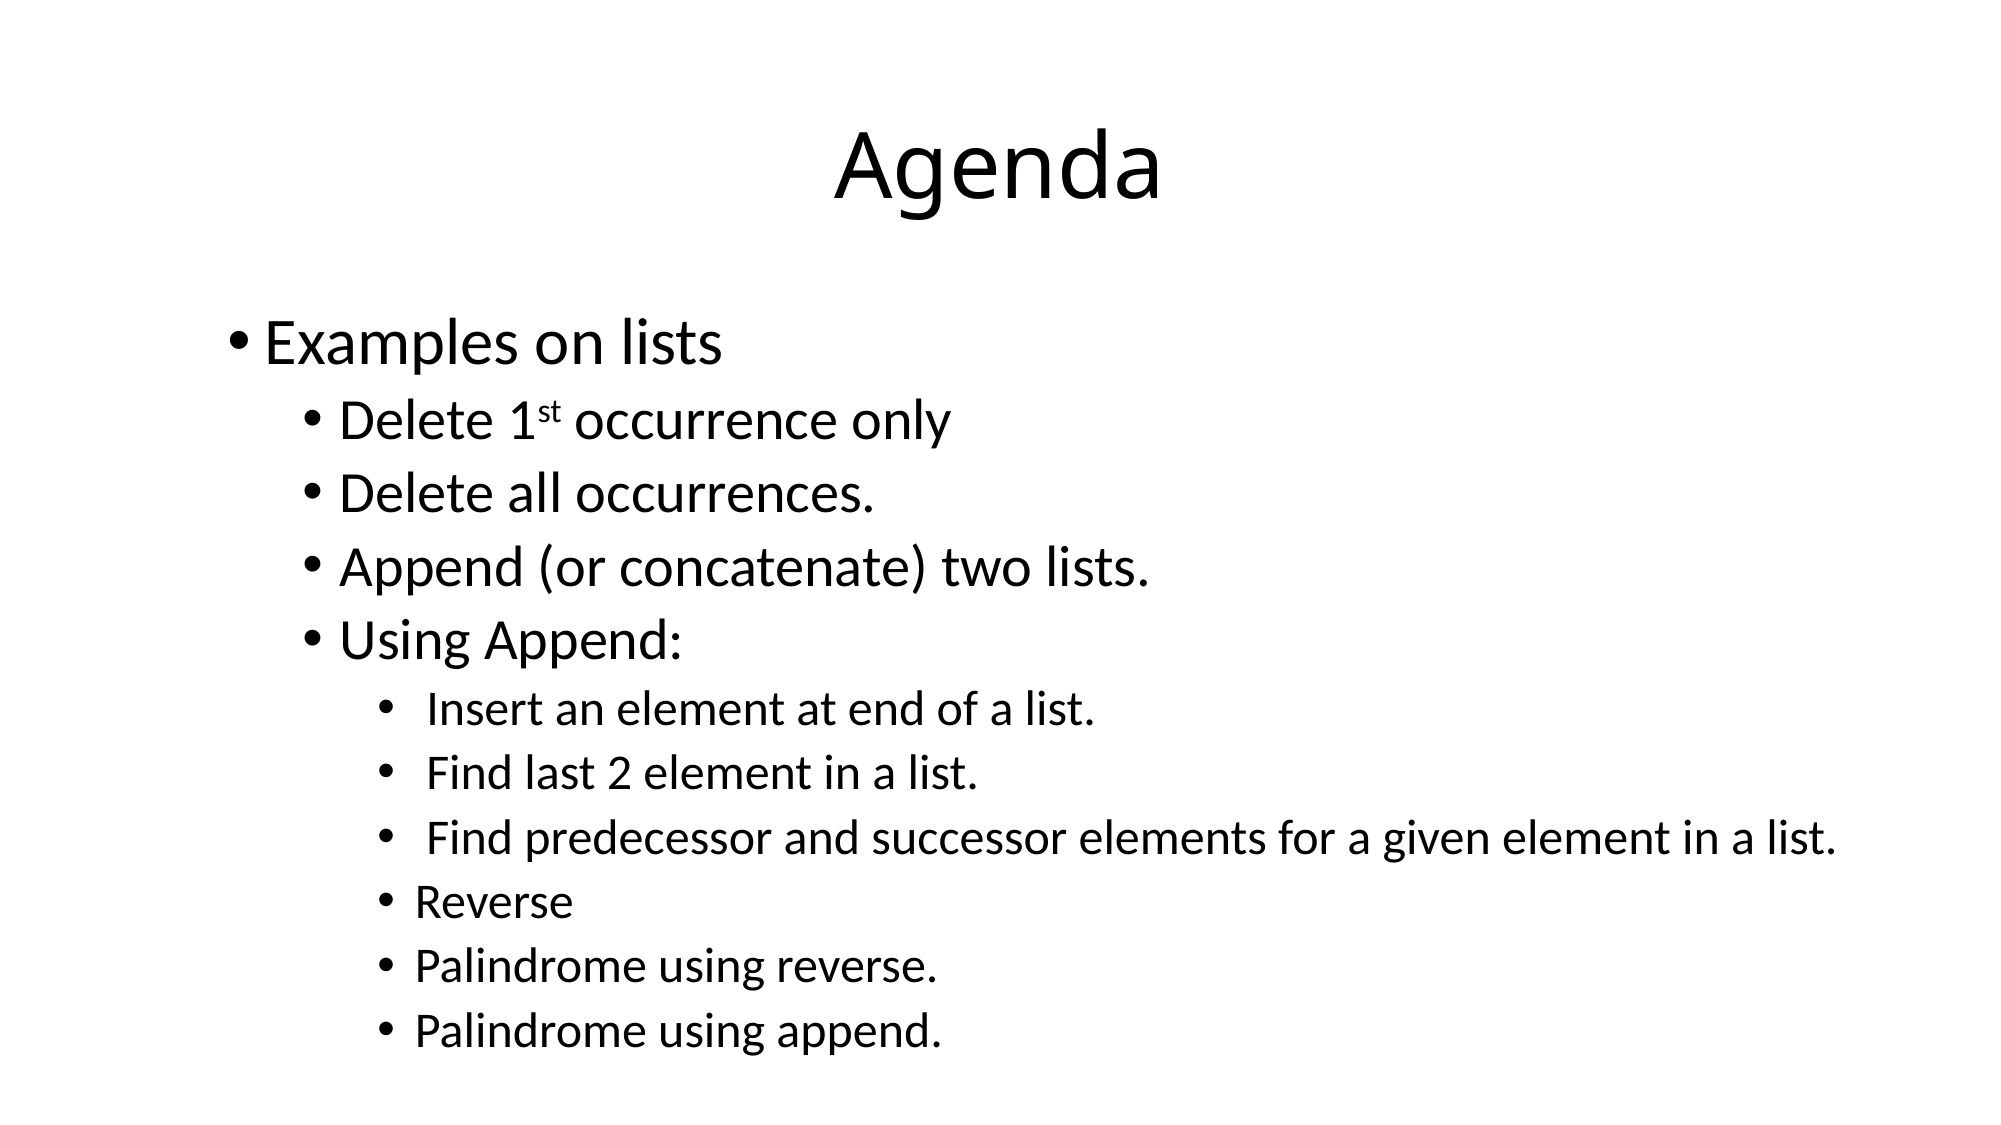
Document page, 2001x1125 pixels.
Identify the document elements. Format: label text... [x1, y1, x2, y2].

list Examples on lists Delete 1st occurrence only Delete all occurrences. Append (or concatenate) two lists. Using Append: Insert an element at end of a list. Find last 2 element in a list. Find predecessor and successor elements for a given element in a list. Reverse Palindrome using reverse. Palindrome using append. [137, 299, 1863, 1111]
title Agenda [137, 59, 1863, 278]
